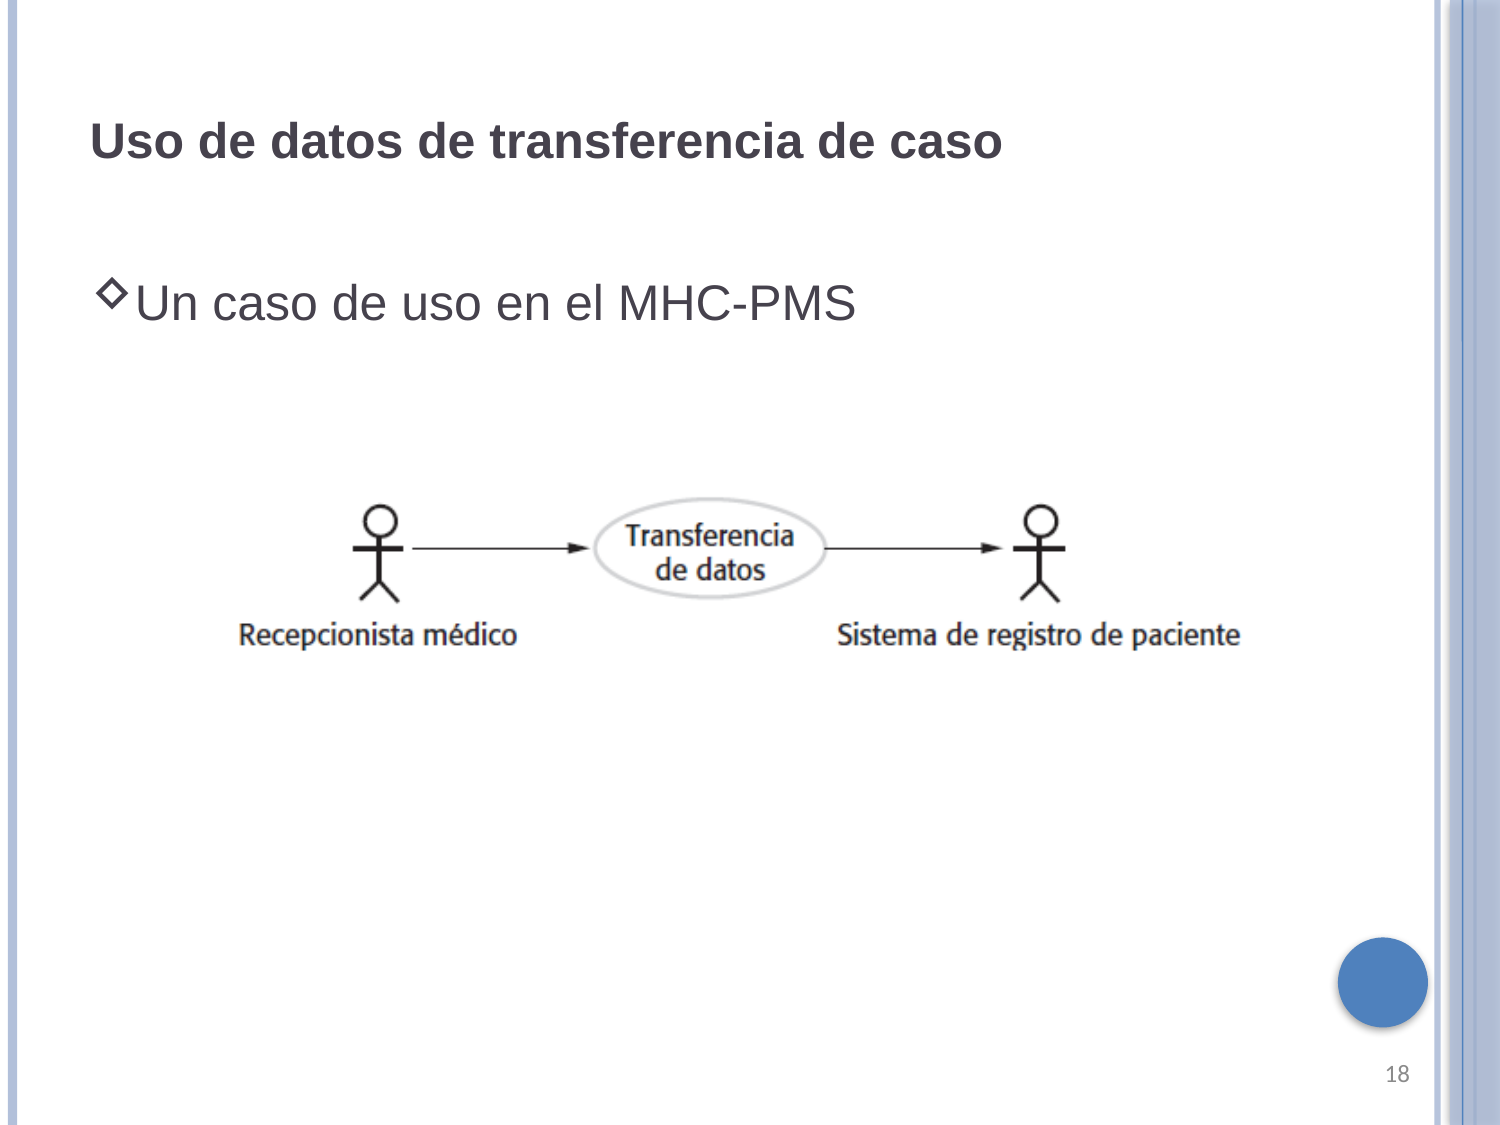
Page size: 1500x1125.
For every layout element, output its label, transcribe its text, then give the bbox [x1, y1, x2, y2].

text_box Uso de datos de transferencia de caso [74, 45, 1272, 233]
picture [123, 467, 1279, 717]
text_box Un caso de uso en el MHC-PMS [75, 262, 1425, 1005]
text_box 18 [1074, 1042, 1425, 1103]
